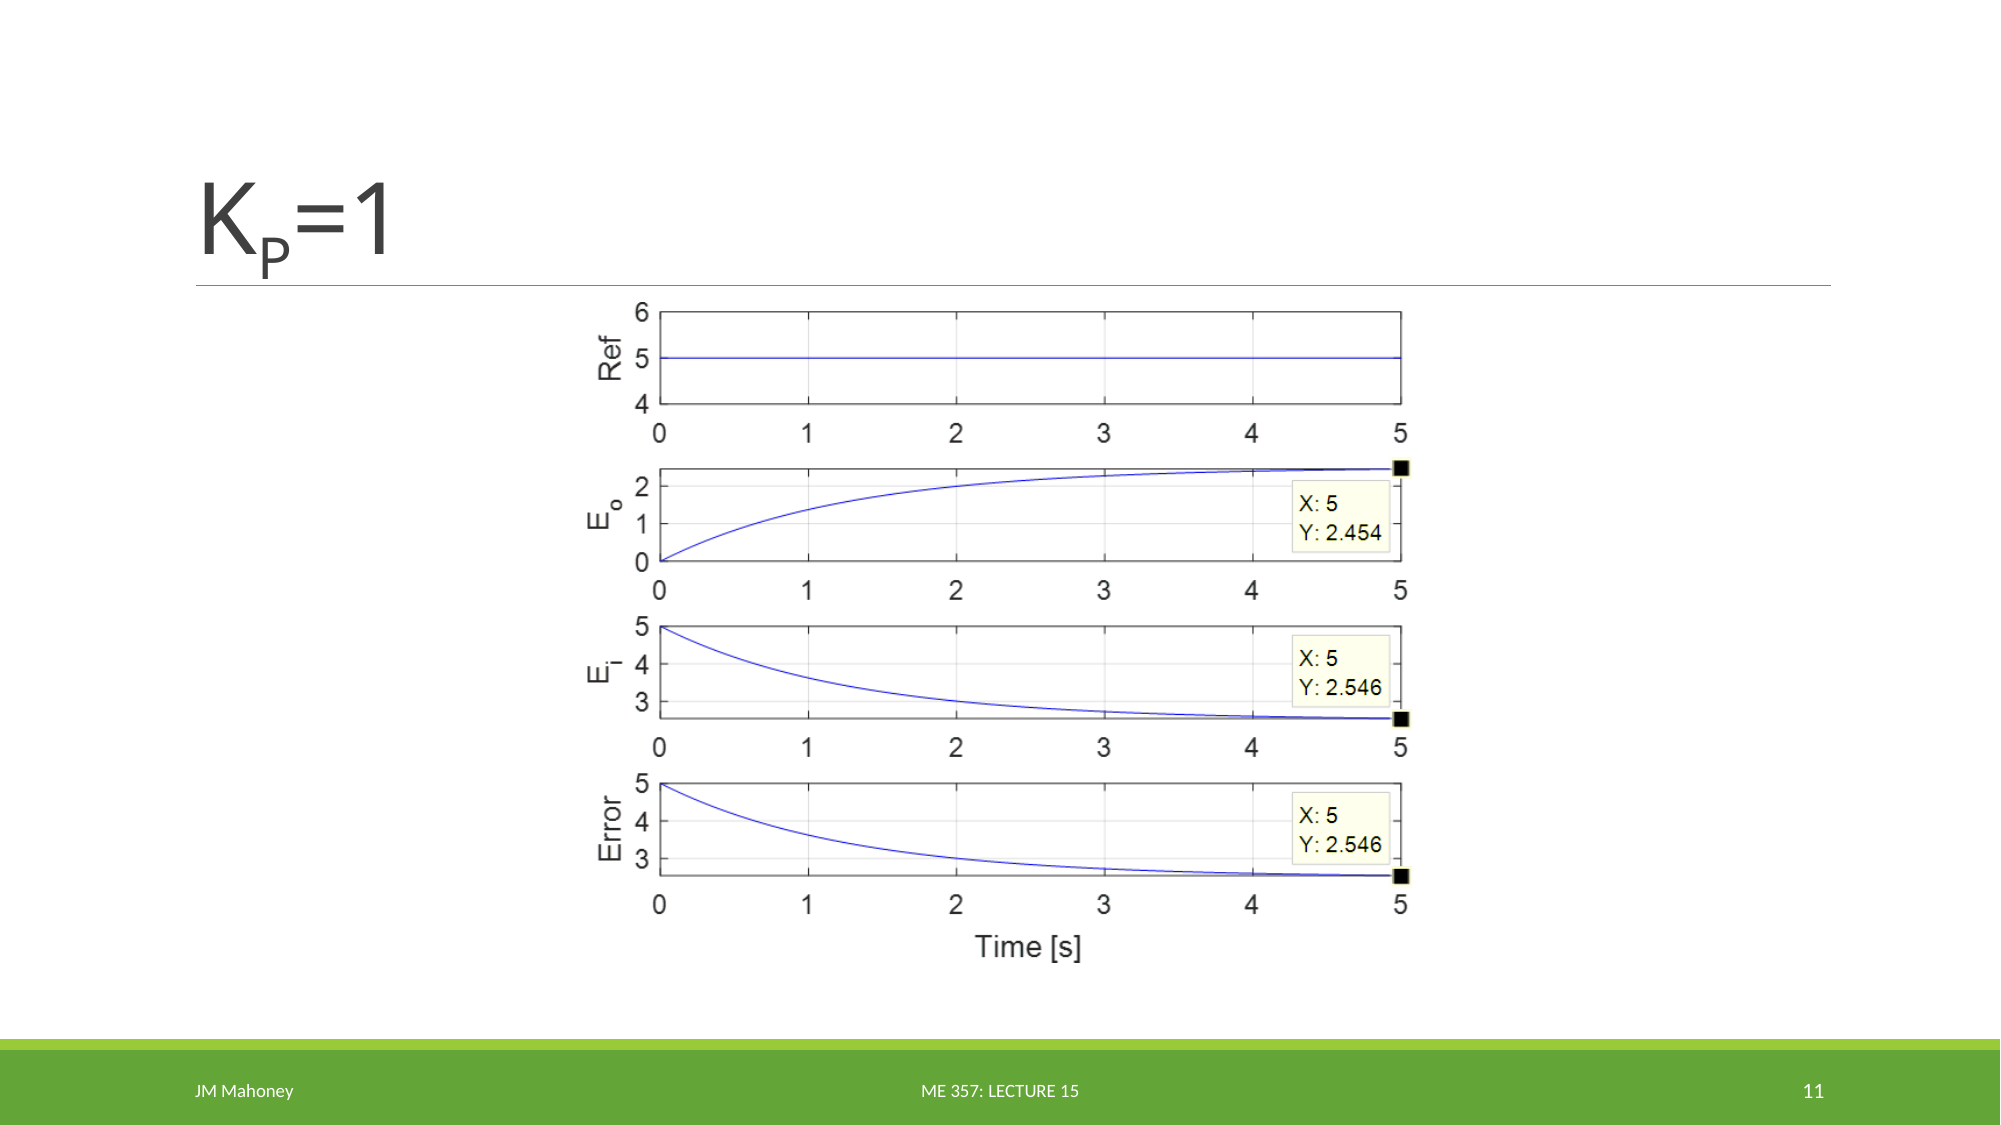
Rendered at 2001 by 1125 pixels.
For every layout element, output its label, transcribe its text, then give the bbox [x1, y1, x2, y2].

title KP=1 [180, 47, 1830, 285]
slide_number 11 [1624, 1059, 1840, 1120]
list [586, 302, 1413, 964]
footer ME 357: Lecture 15 [604, 1059, 1396, 1120]
slide_number JM Mahoney [180, 1059, 586, 1120]
